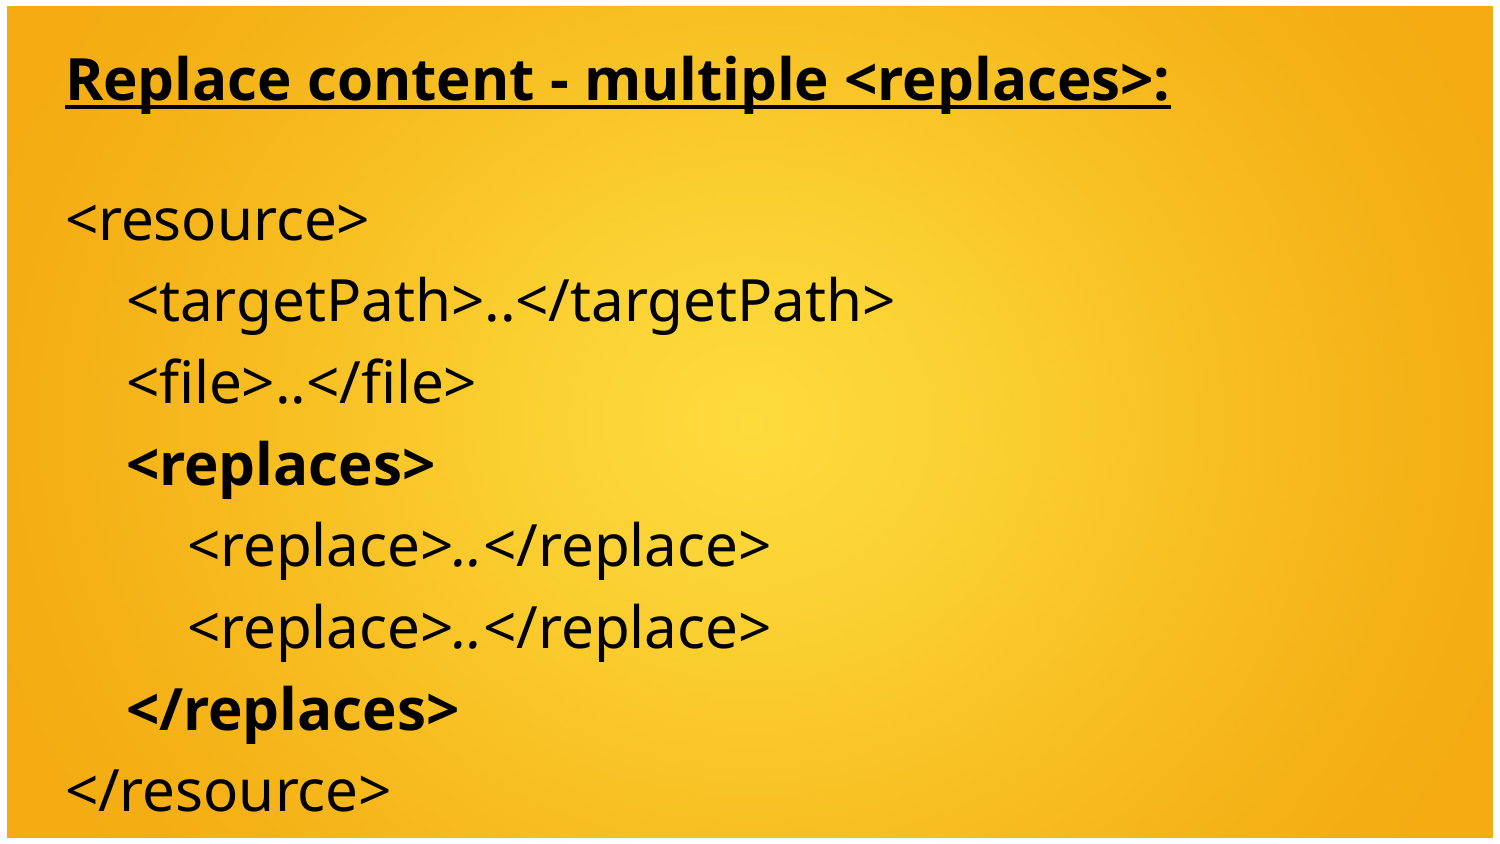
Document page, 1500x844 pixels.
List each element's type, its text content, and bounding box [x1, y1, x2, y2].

picture [0, 0, 1500, 844]
list Replace content - multiple <replaces>: <resource> <targetPath>..</targetPath> <file>..</file> <replaces> <replace>..</replace> <replace>..</replace> </replaces> </resource> [49, 34, 1401, 798]
